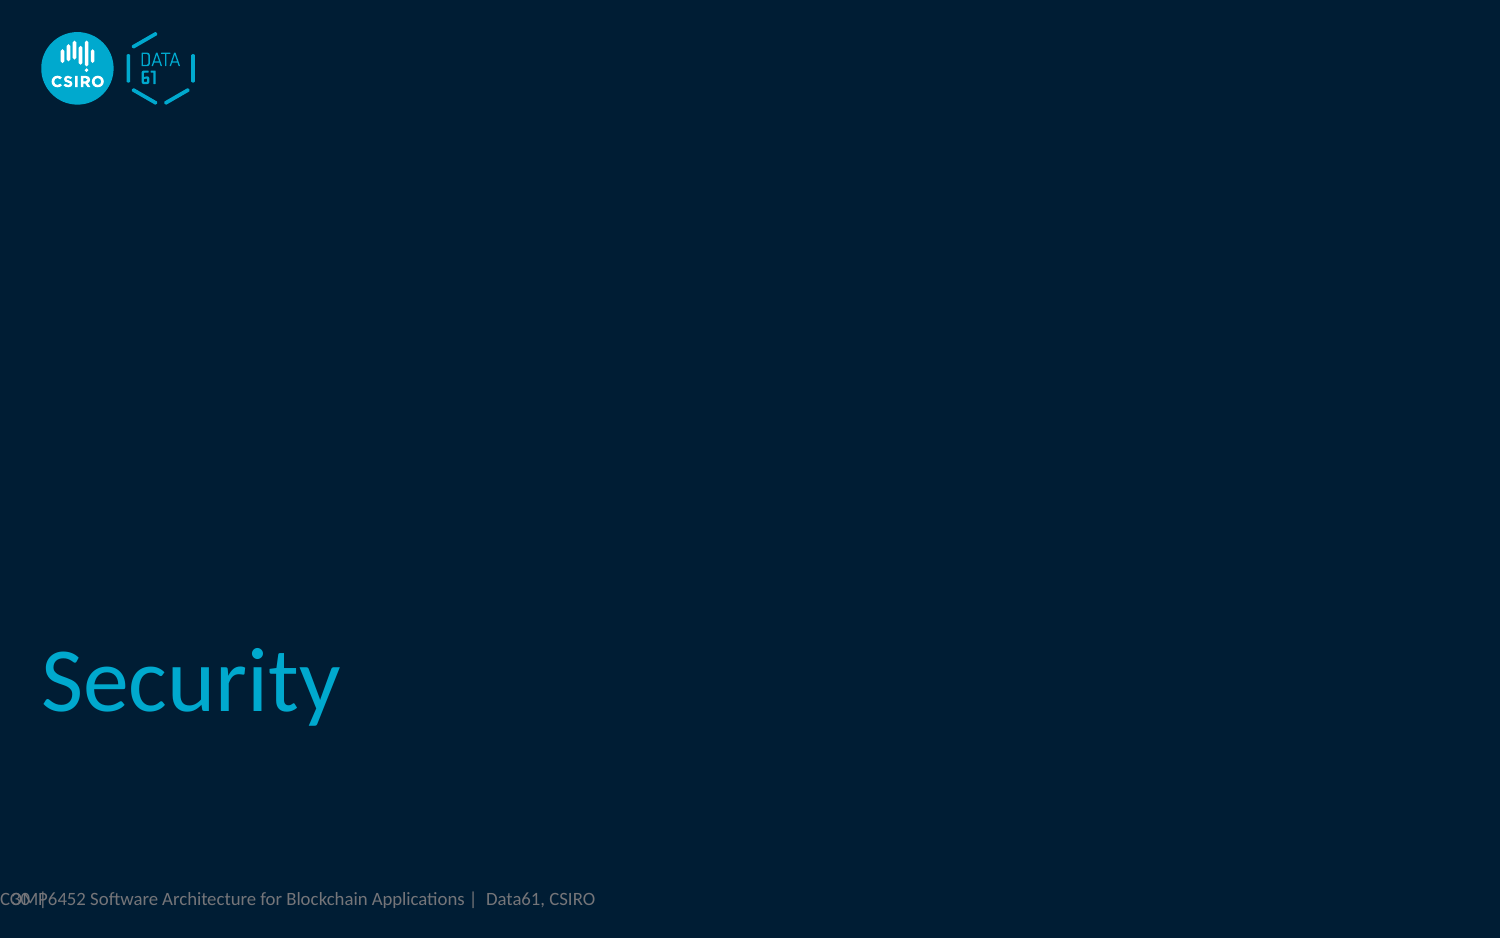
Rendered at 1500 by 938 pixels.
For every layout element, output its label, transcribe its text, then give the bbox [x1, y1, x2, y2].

list Security [41, 232, 1199, 732]
footer COMP6452 Software Architecture for Blockchain Applications | Data61, CSIRO [48, 889, 998, 907]
slide_number 30 | [0, 889, 48, 907]
